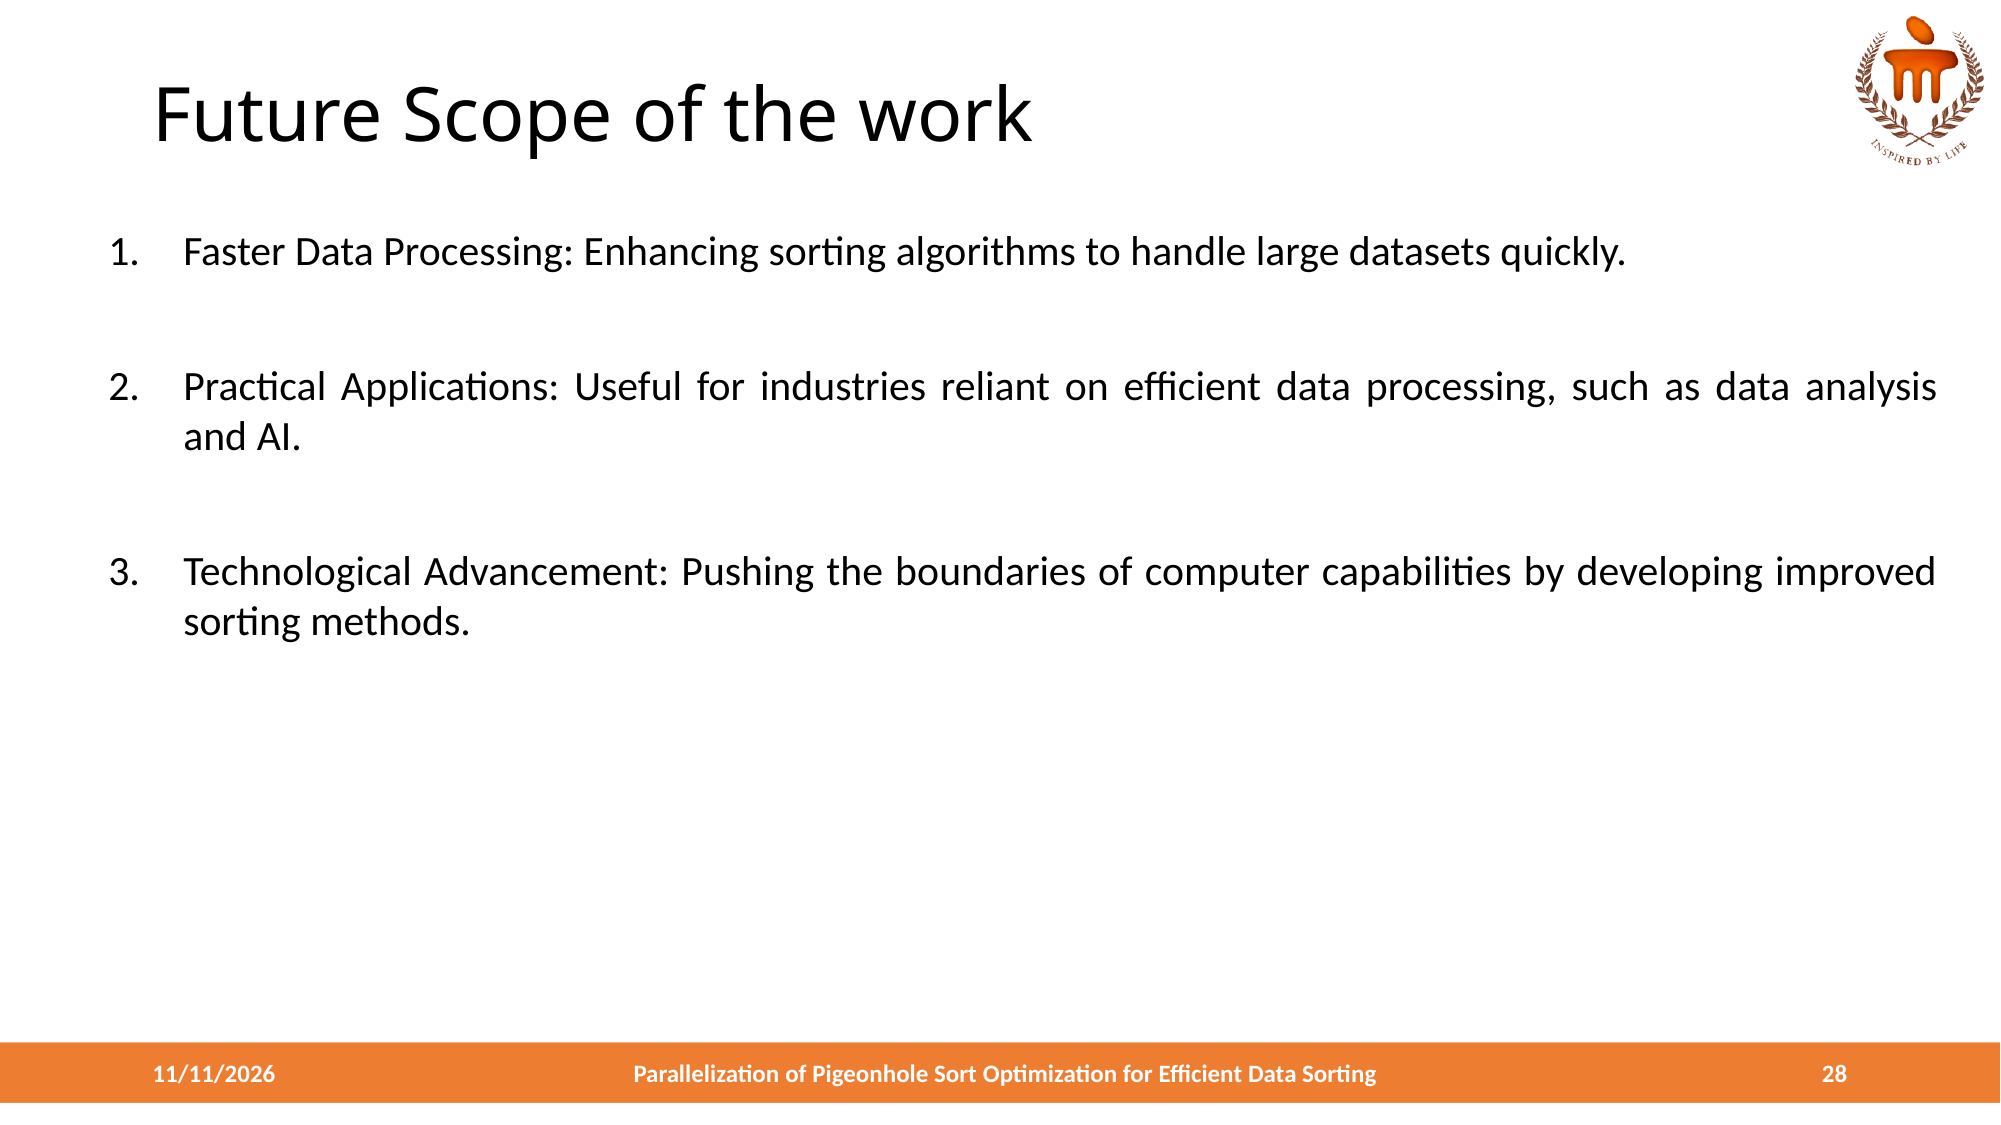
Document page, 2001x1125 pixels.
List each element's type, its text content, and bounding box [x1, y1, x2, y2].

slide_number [137, 1042, 532, 1103]
slide_number 28 [1412, 1042, 1863, 1103]
title Future Scope of the work [137, 59, 1863, 176]
list Faster Data Processing: Enhancing sorting algorithms to handle large datasets quickly. Practical Applications: Useful for industries reliant on efficient data processing, such as data analysis and AI. Technological Advancement: Pushing the boundaries of computer capabilities by developing improved sorting methods. [18, 215, 1954, 1025]
picture [1854, 16, 1984, 167]
footer Parallelization of Pigeonhole Sort Optimization for Efficient Data Sorting [532, 1042, 1412, 1103]
